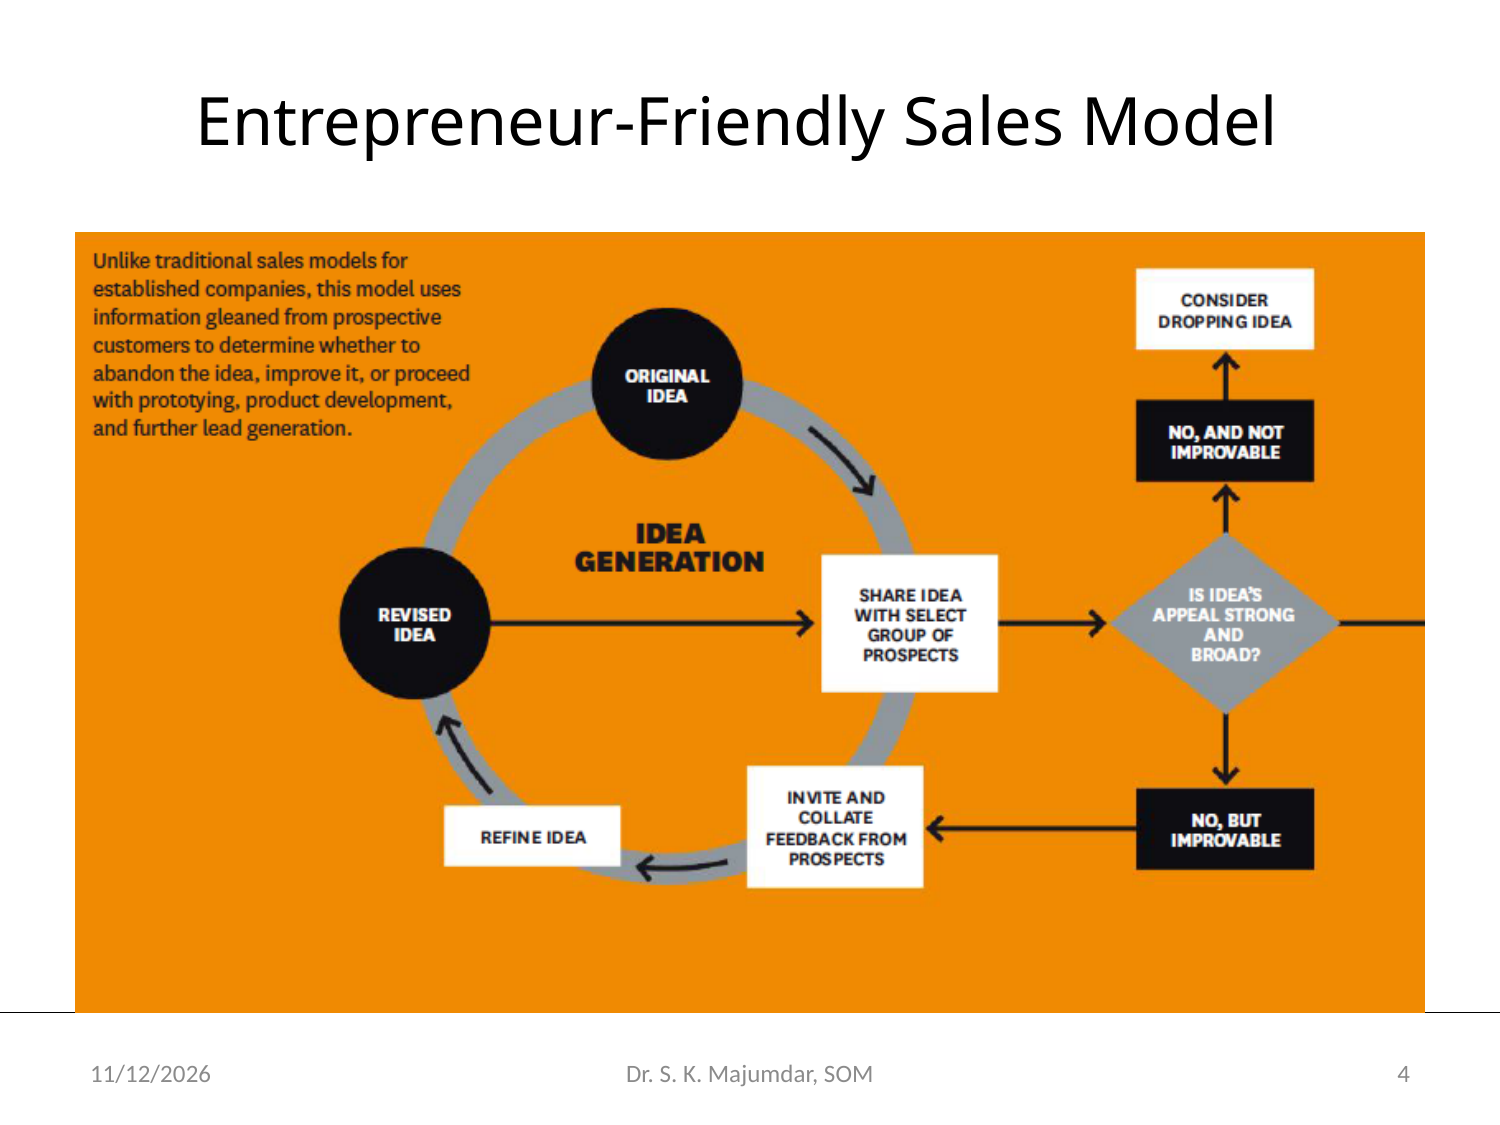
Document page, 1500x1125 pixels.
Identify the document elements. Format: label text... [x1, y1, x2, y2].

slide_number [75, 1042, 425, 1103]
picture [74, 232, 1426, 1013]
slide_number 4 [1074, 1042, 1425, 1103]
footer Dr. S. K. Majumdar, SOM [512, 1042, 988, 1103]
title Entrepreneur-Friendly Sales Model [50, 24, 1425, 213]
